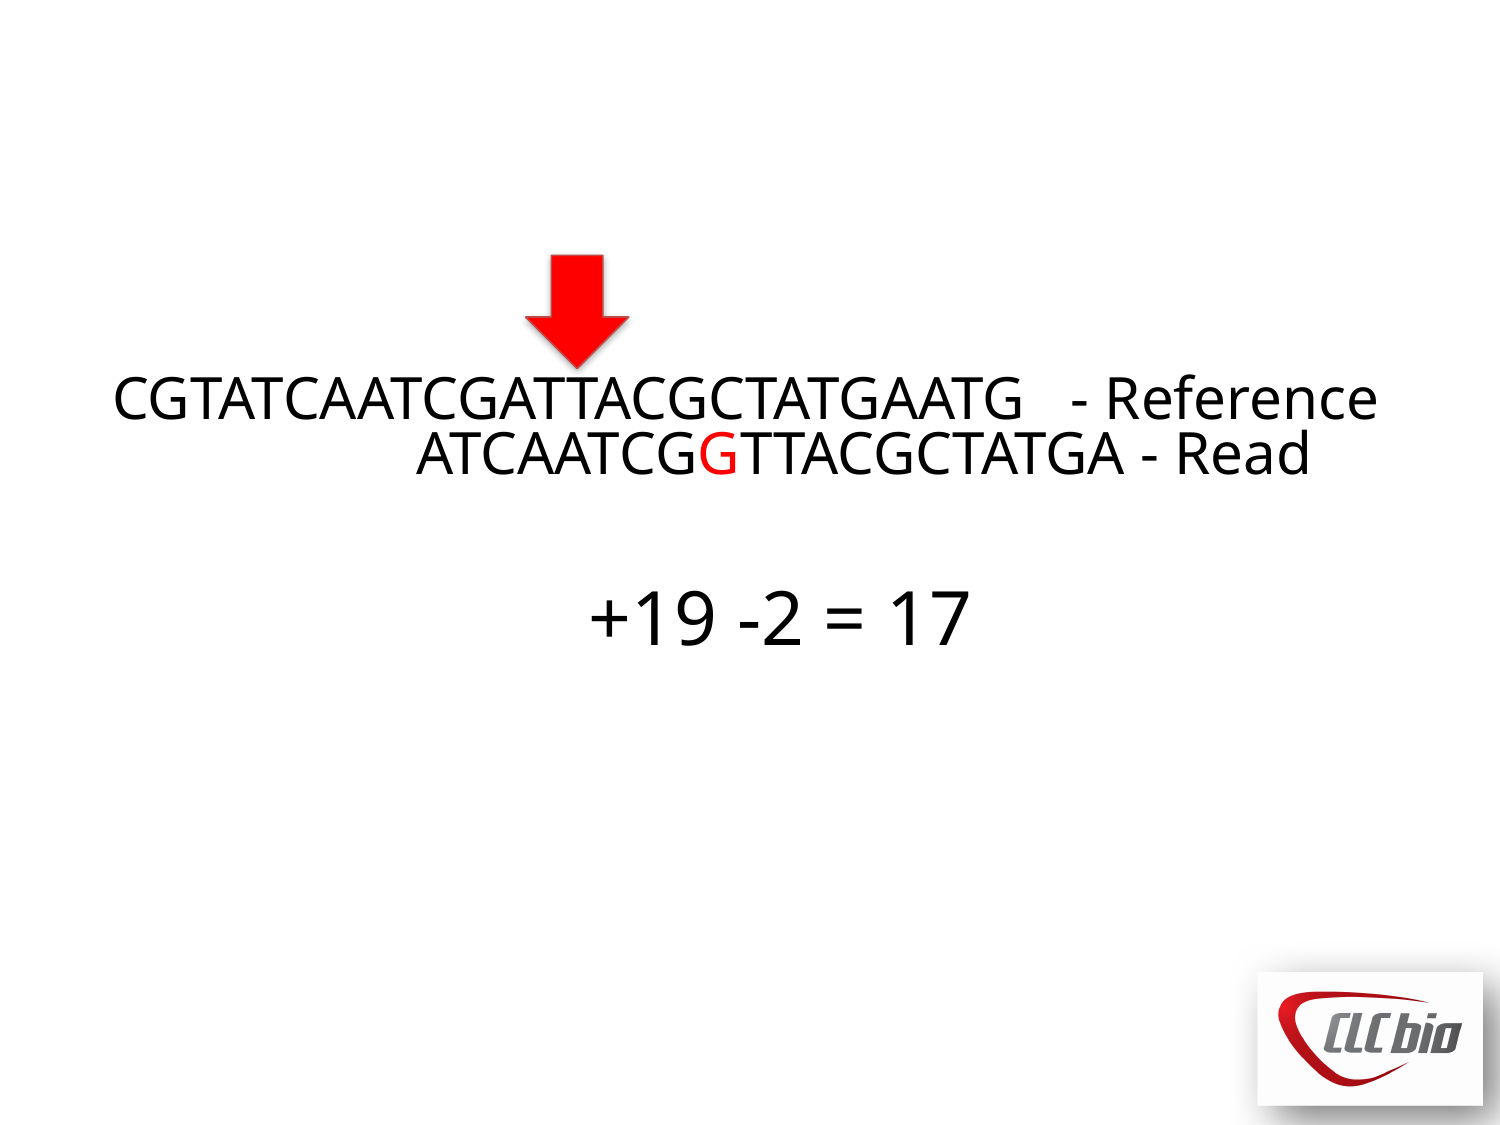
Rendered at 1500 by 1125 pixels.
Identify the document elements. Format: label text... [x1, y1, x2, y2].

text_box +19 -2 = 17 [574, 562, 988, 668]
picture [1257, 972, 1483, 1106]
text_box [524, 254, 630, 370]
text_box CGTATCAATCGATTACGCTATGAATG - Reference [82, 353, 1395, 439]
text_box ATCAATCGGTTACGCTATGA - Read [386, 408, 1327, 494]
